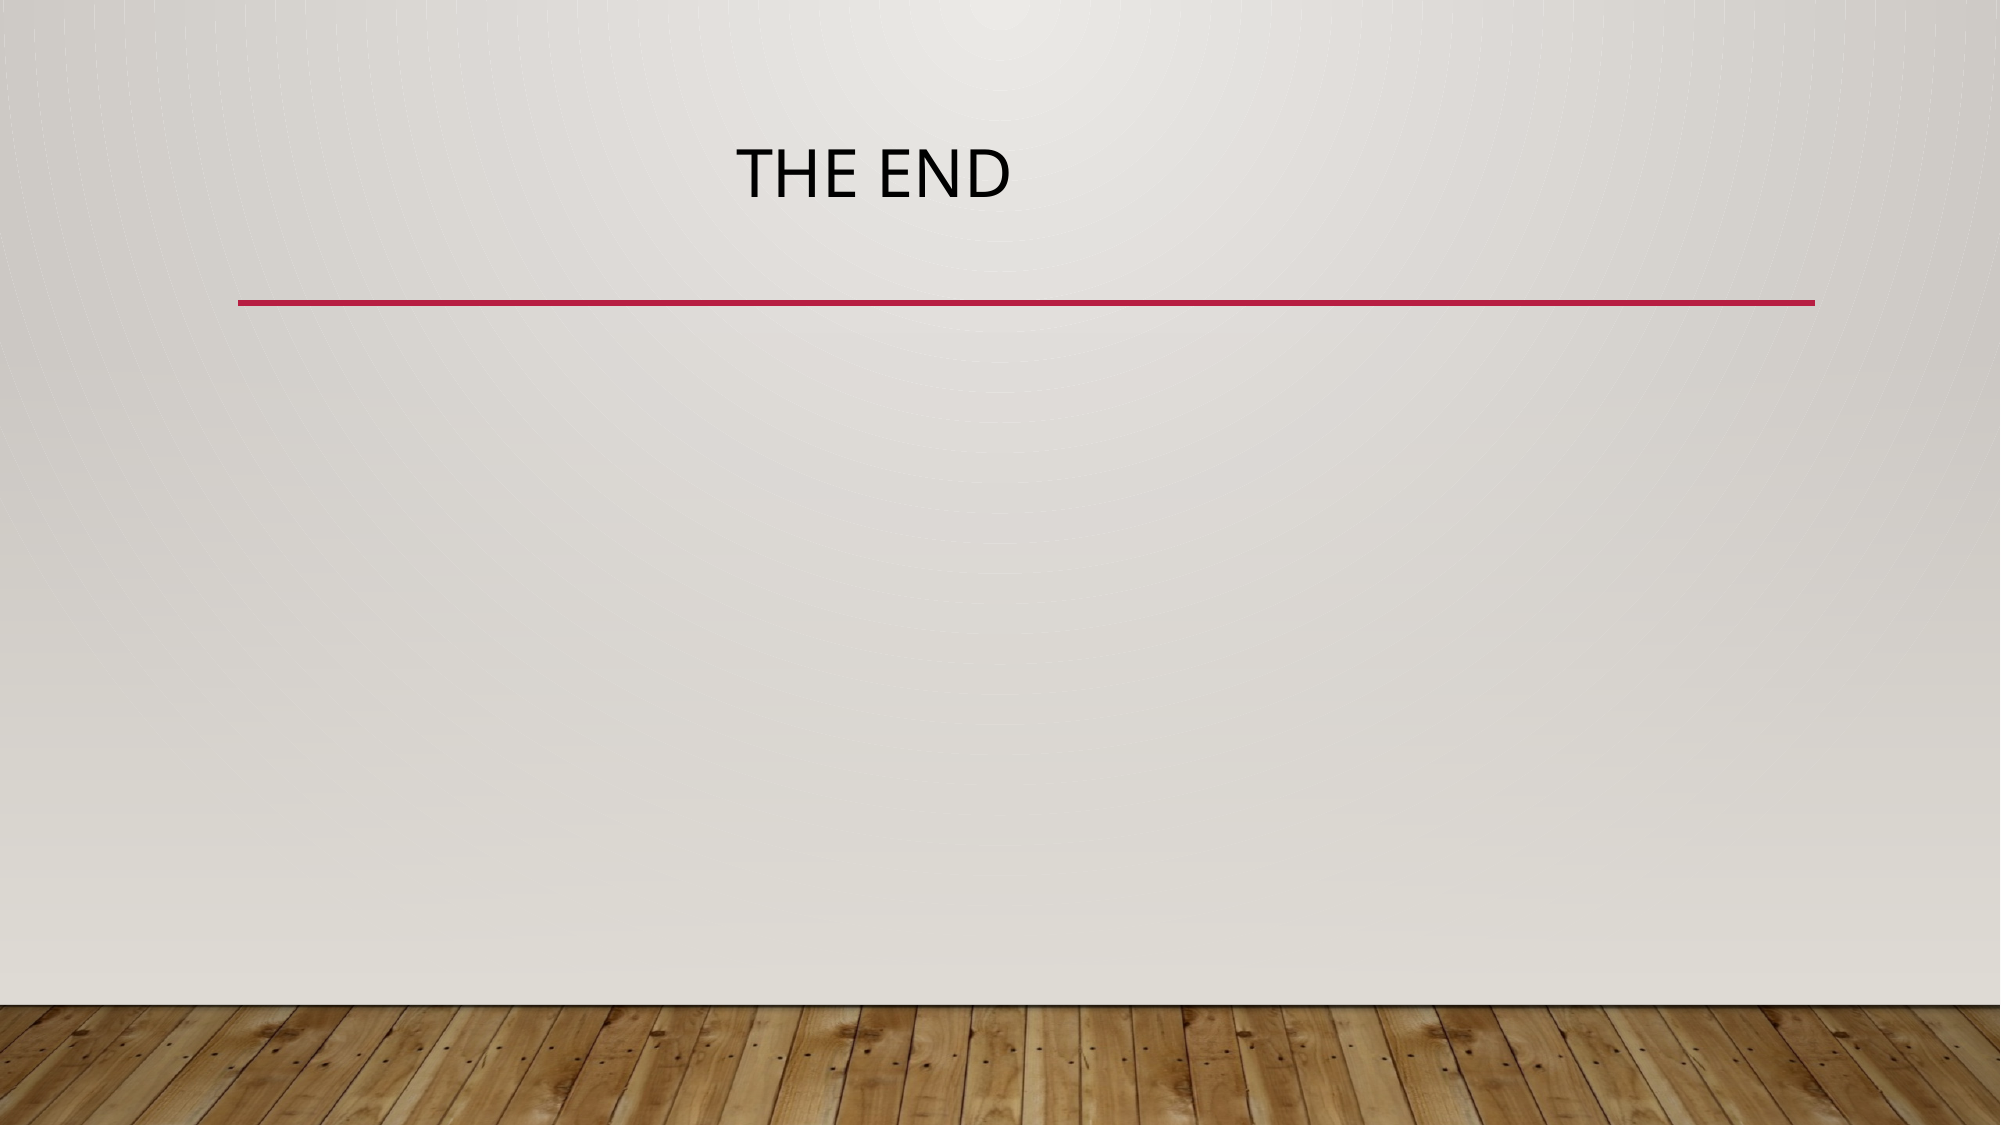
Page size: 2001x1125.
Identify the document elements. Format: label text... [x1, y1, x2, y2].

title THE END [238, 131, 1814, 305]
picture [0, 1005, 2000, 1125]
